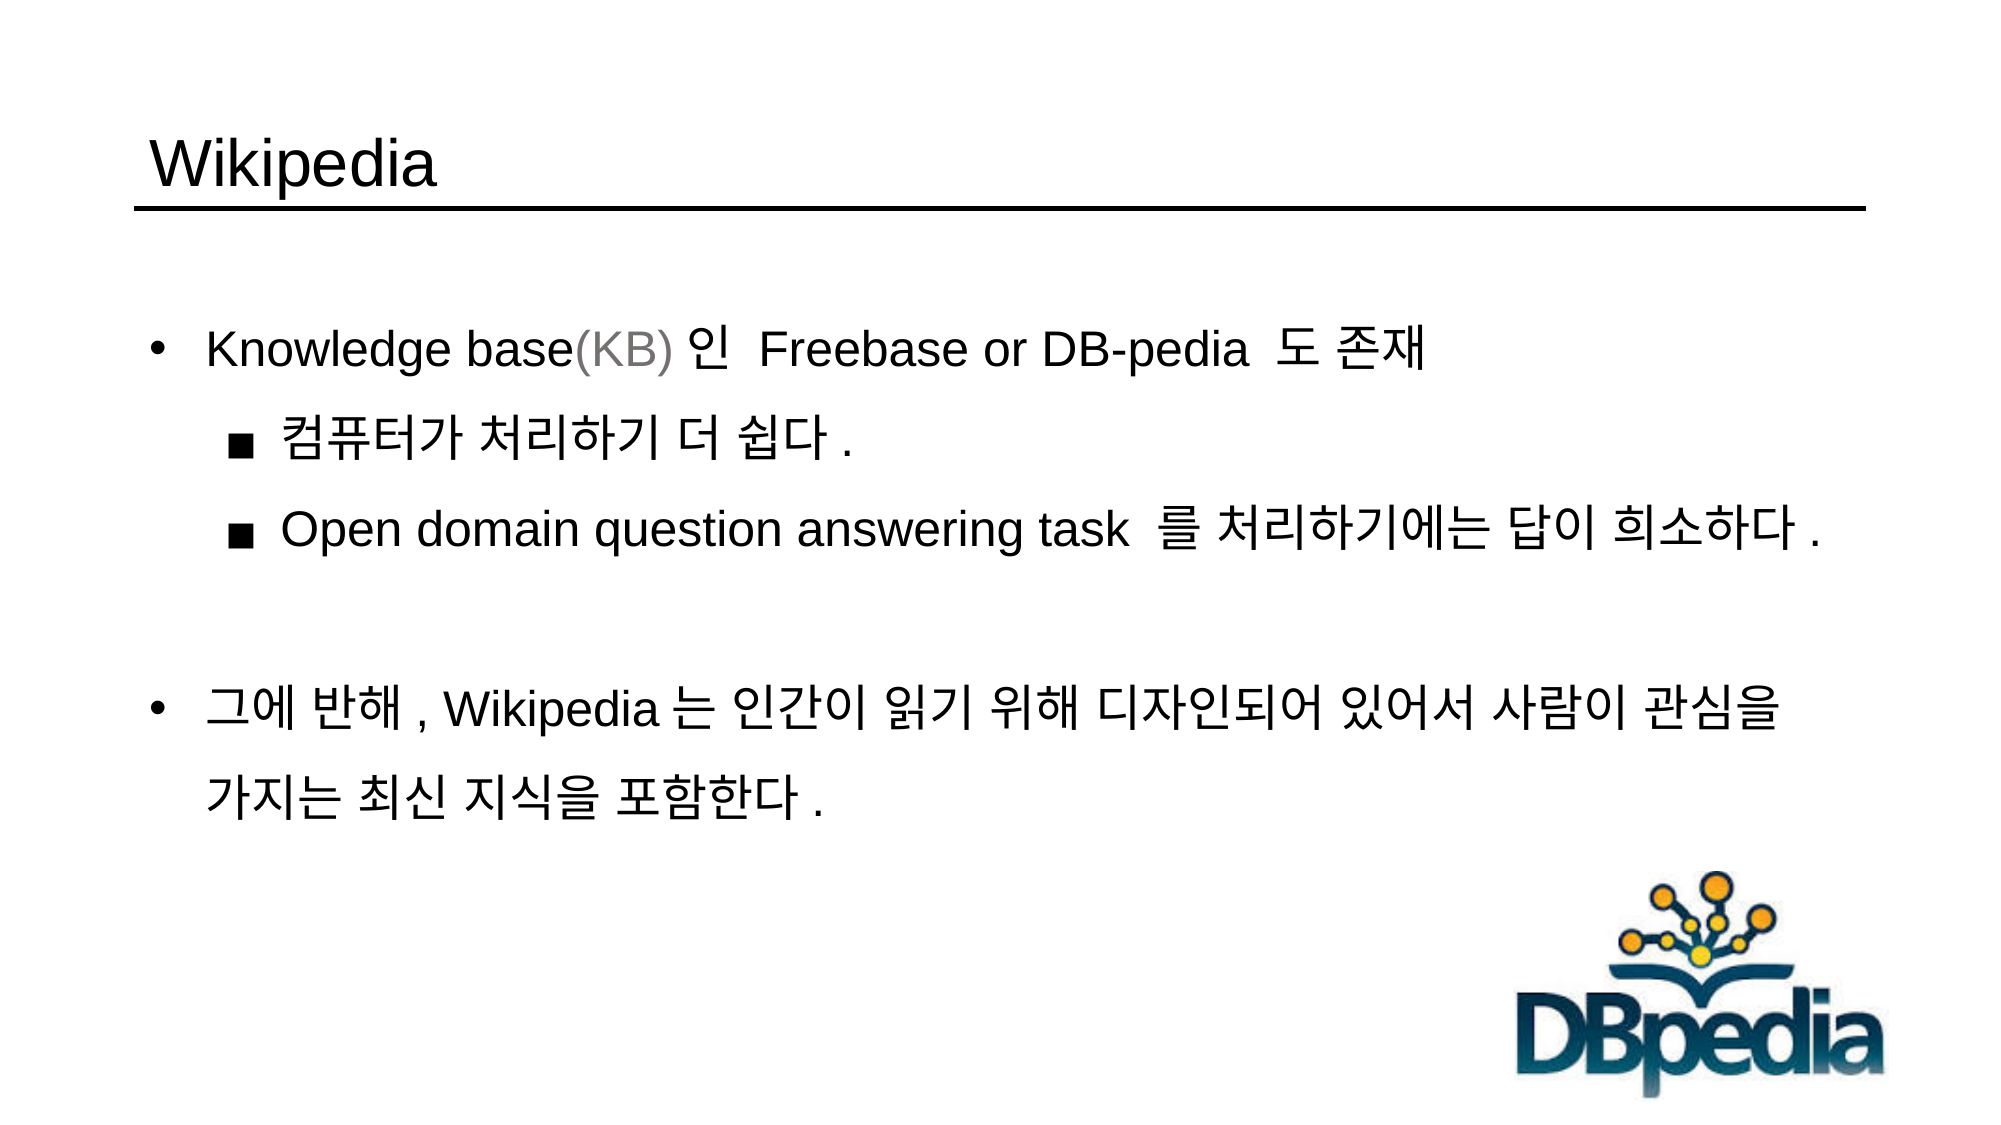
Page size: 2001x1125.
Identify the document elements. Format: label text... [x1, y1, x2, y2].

text_box Knowledge base(KB)인 Freebase or DB-pedia 도 존재 컴퓨터가 처리하기 더 쉽다. Open domain question answering task 를 처리하기에는 답이 희소하다. 그에 반해, Wikipedia는 인간이 읽기 위해 디자인되어 있어서 사람이 관심을 가지는 최신 지식을 포함한다. [134, 279, 1866, 835]
text_box Wikipedia [134, 64, 1683, 208]
picture [1513, 871, 1889, 1102]
